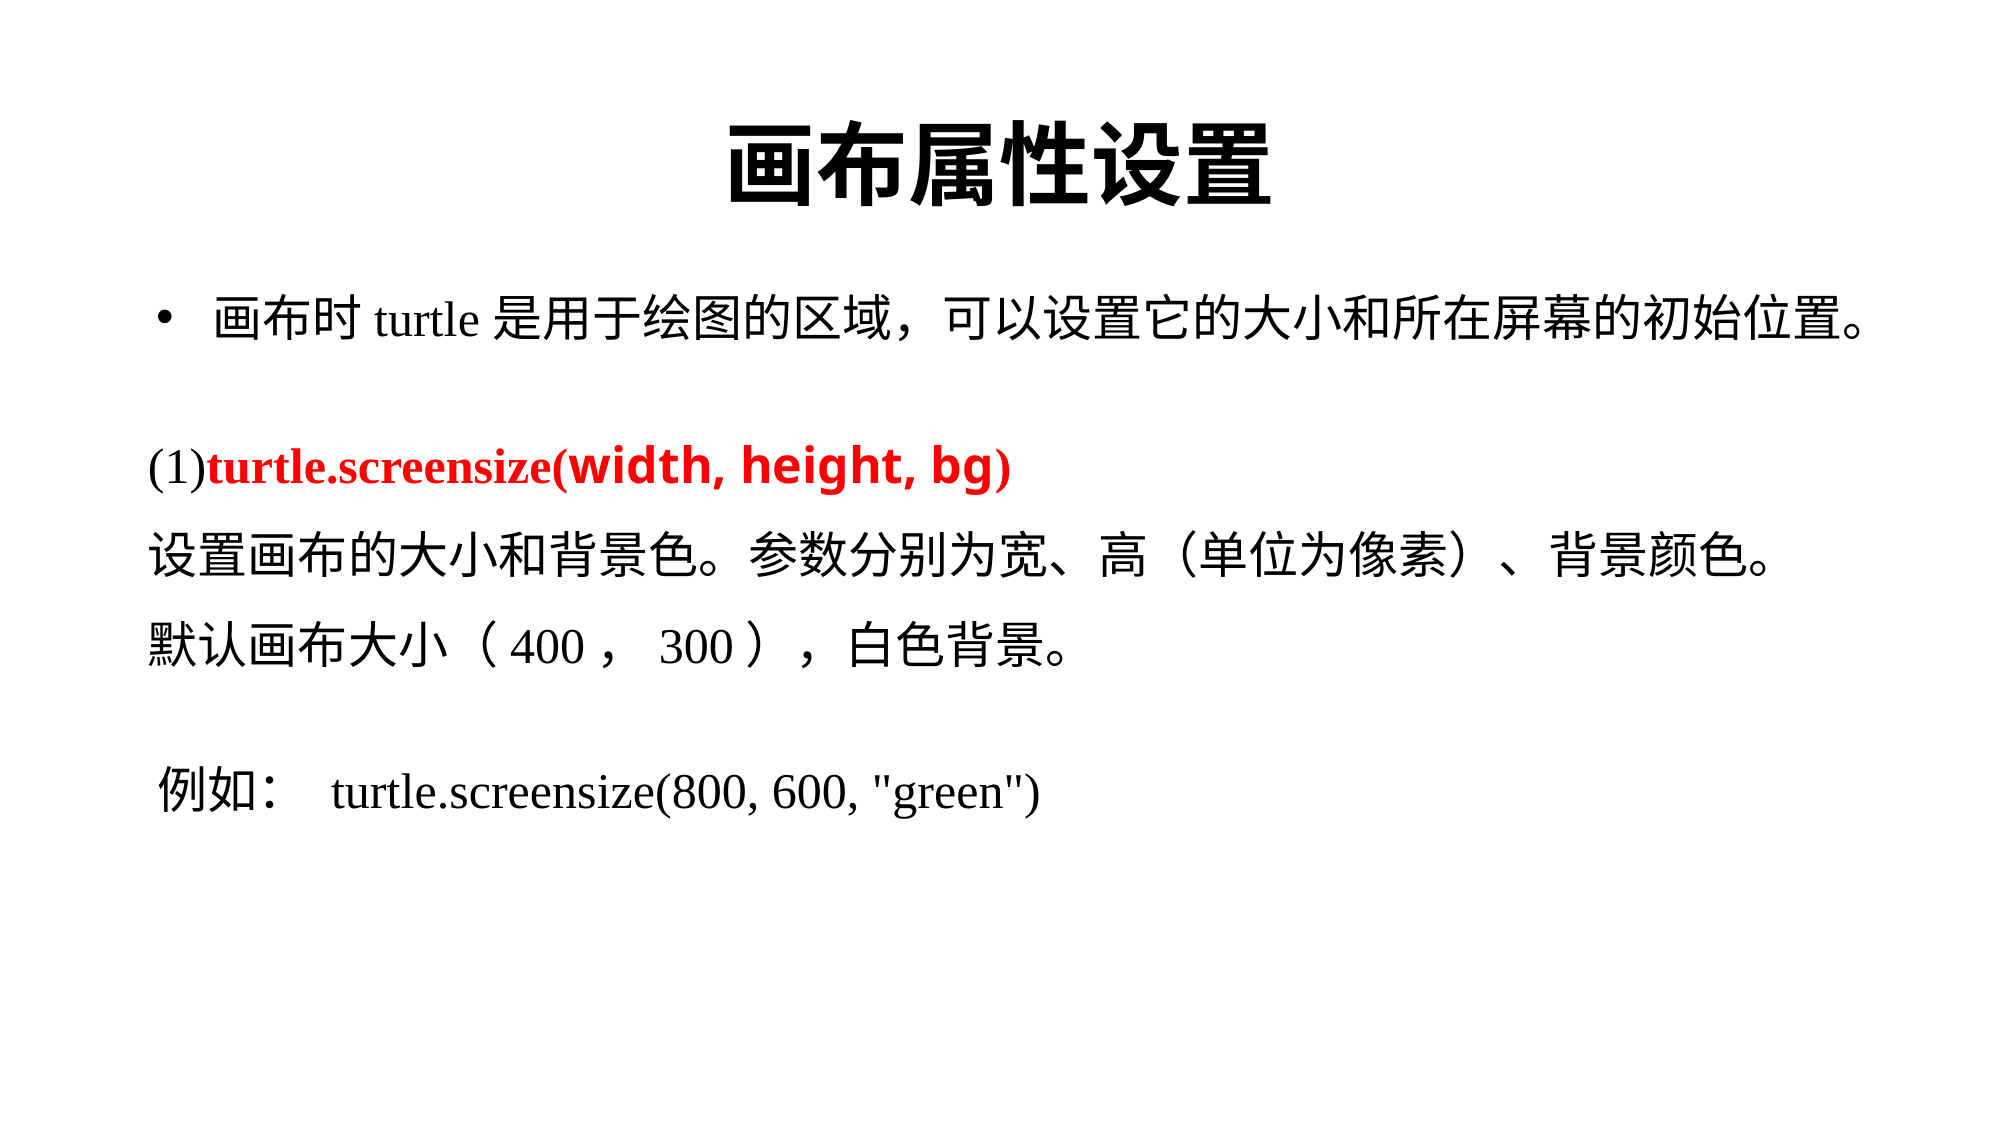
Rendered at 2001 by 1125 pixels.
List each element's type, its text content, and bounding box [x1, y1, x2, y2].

text_box 画布时turtle是用于绘图的区域，可以设置它的大小和所在屏幕的初始位置。 [141, 278, 1907, 354]
text_box 例如： turtle.screensize(800, 600, "green") [142, 751, 1056, 827]
title 画布属性设置 [137, 59, 1863, 278]
text_box (1)turtle.screensize(width, height, bg) 设置画布的大小和背景色。参数分别为宽、高（单位为像素）、背景颜色。 默认画布大小（400，300），白色背景。 [133, 396, 1798, 681]
